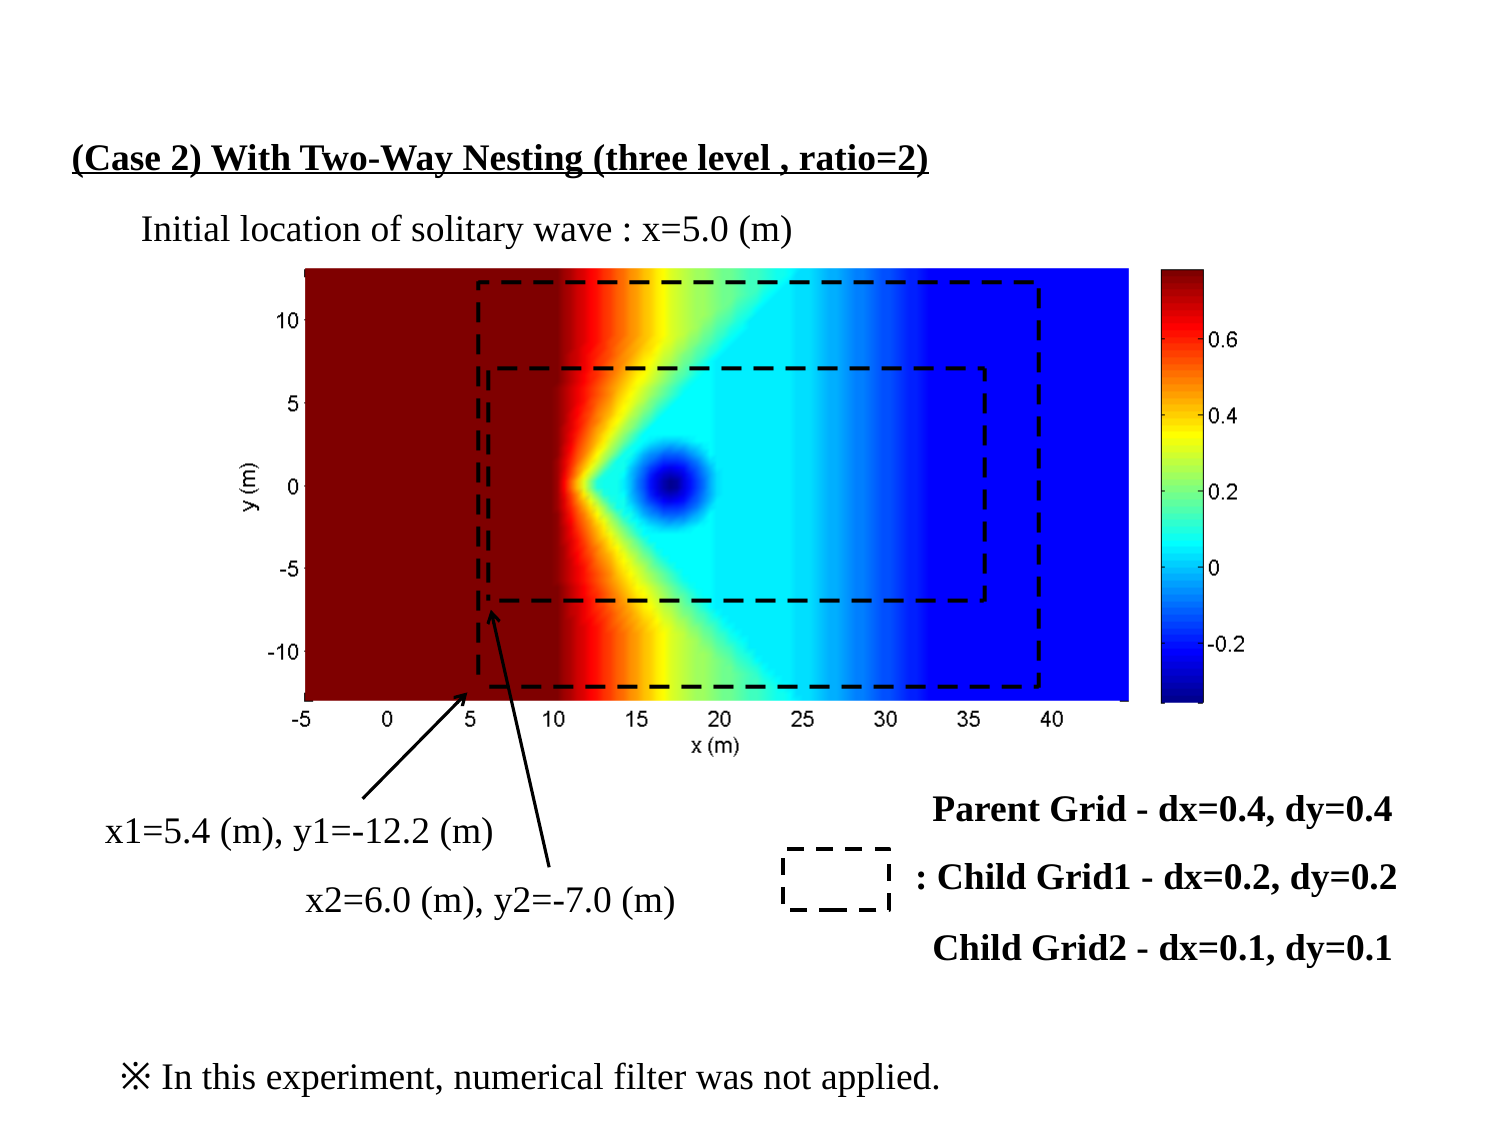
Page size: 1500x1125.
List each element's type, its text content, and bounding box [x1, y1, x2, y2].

text_box [781, 847, 891, 912]
text_box ※ In this experiment, numerical filter was not applied. [105, 1045, 958, 1105]
text_box (Case 2) With Two-Way Nesting (three level , ratio=2) [56, 125, 945, 186]
text_box Initial location of solitary wave : x=5.0 (m) [126, 196, 809, 256]
text_box Child Grid2 - dx=0.1, dy=0.1 [917, 915, 1409, 976]
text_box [490, 609, 550, 868]
text_box : Child Grid1 - dx=0.2, dy=0.2 [900, 844, 1413, 905]
text_box x1=5.4 (m), y1=-12.2 (m) [90, 798, 485, 859]
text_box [362, 692, 468, 799]
text_box Parent Grid - dx=0.4, dy=0.4 [917, 776, 1408, 837]
text_box x2=6.0 (m), y2=-7.0 (m) [290, 867, 691, 927]
picture [149, 255, 1351, 762]
